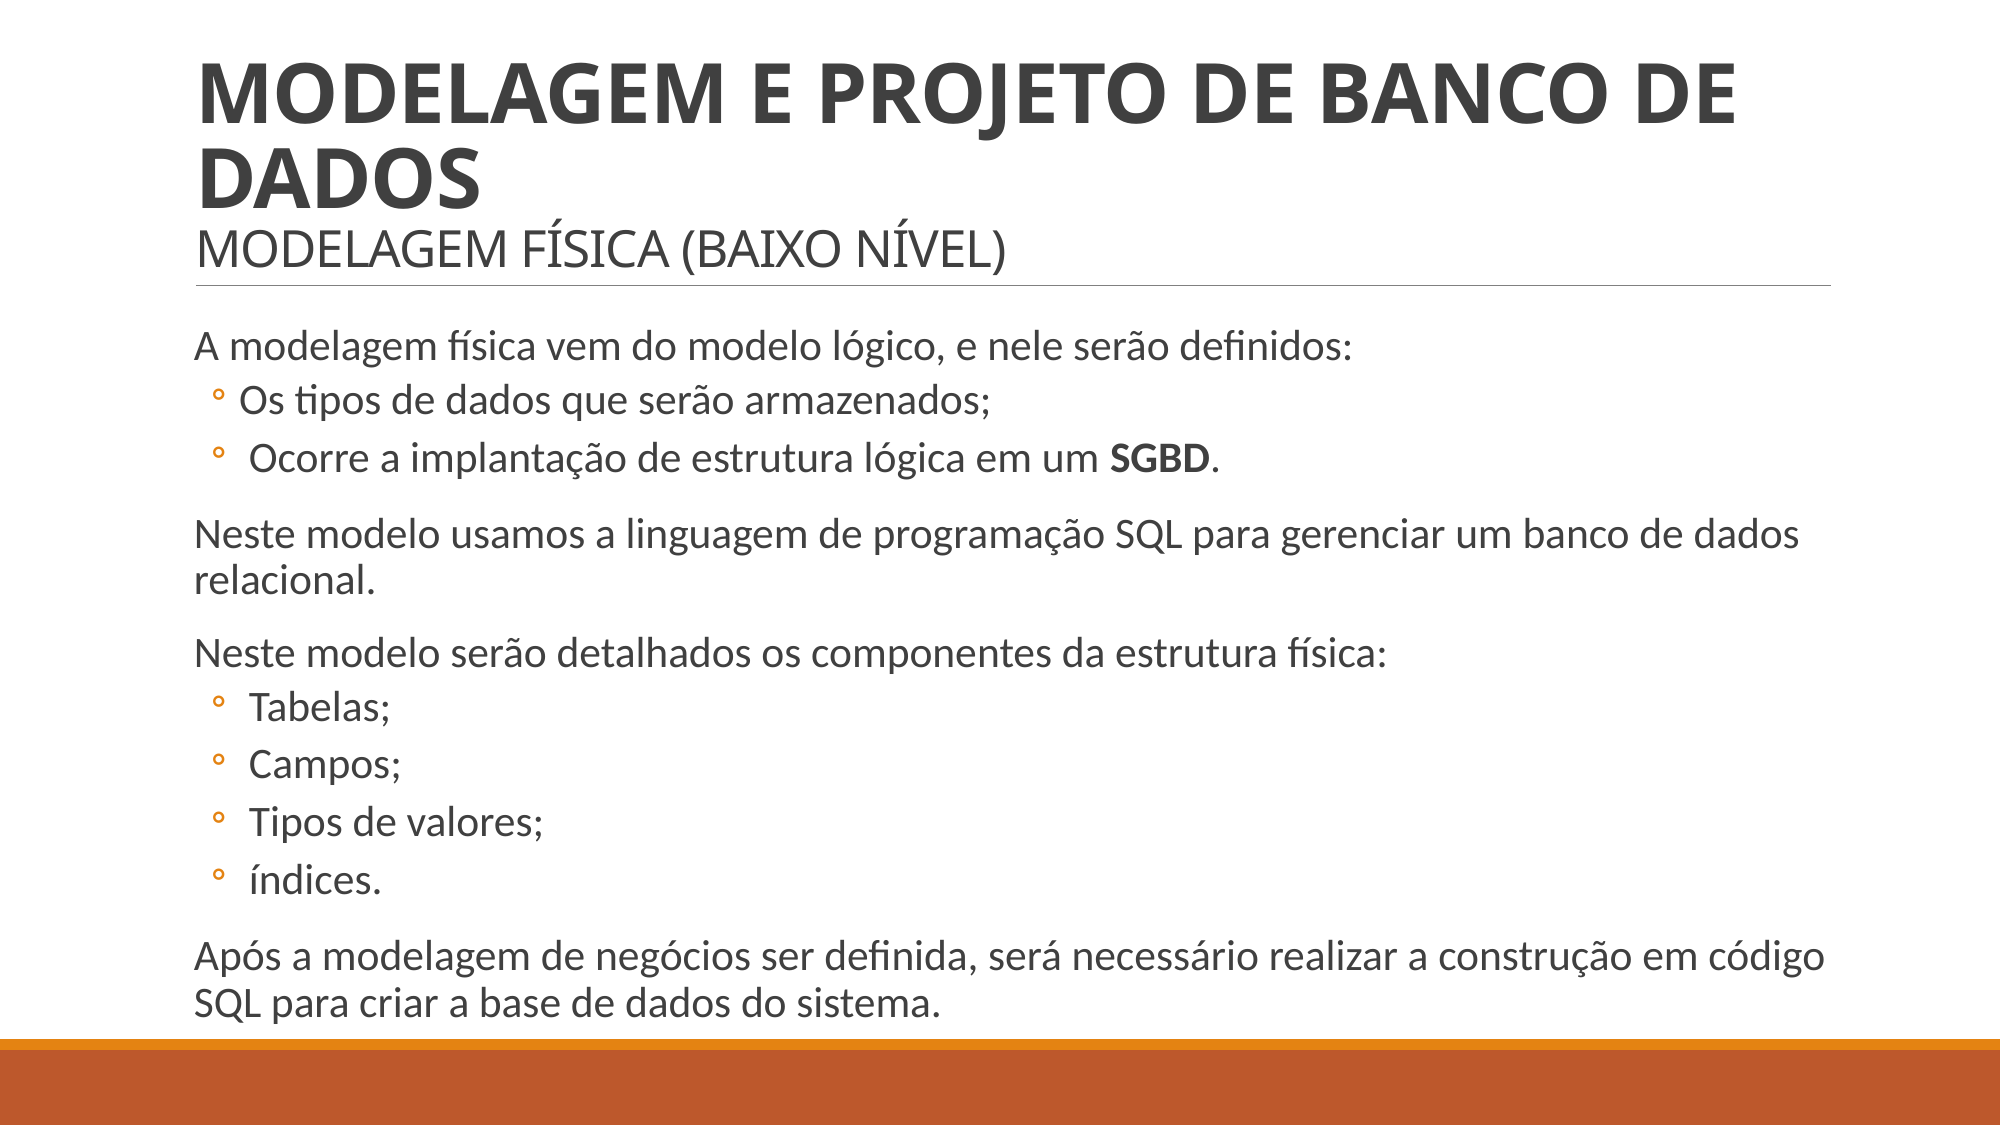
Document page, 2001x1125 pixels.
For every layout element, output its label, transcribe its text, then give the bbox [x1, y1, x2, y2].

title MODELAGEM E PROJETO DE BANCO DE DADOS MODELAGEM FÍSICA (BAIXO NÍVEL) [180, 47, 1830, 285]
list A modelagem física vem do modelo lógico, e nele serão definidos: Os tipos de dados que serão armazenados; Ocorre a implantação de estrutura lógica em um SGBD. Neste modelo usamos a linguagem de programação SQL para gerenciar um banco de dados relacional. Neste modelo serão detalhados os componentes da estrutura física: Tabelas; Campos; Tipos de valores; índices. Após a modelagem de negócios ser definida, será necessário realizar a construção em código SQL para criar a base de dados do sistema. [180, 315, 1830, 1040]
